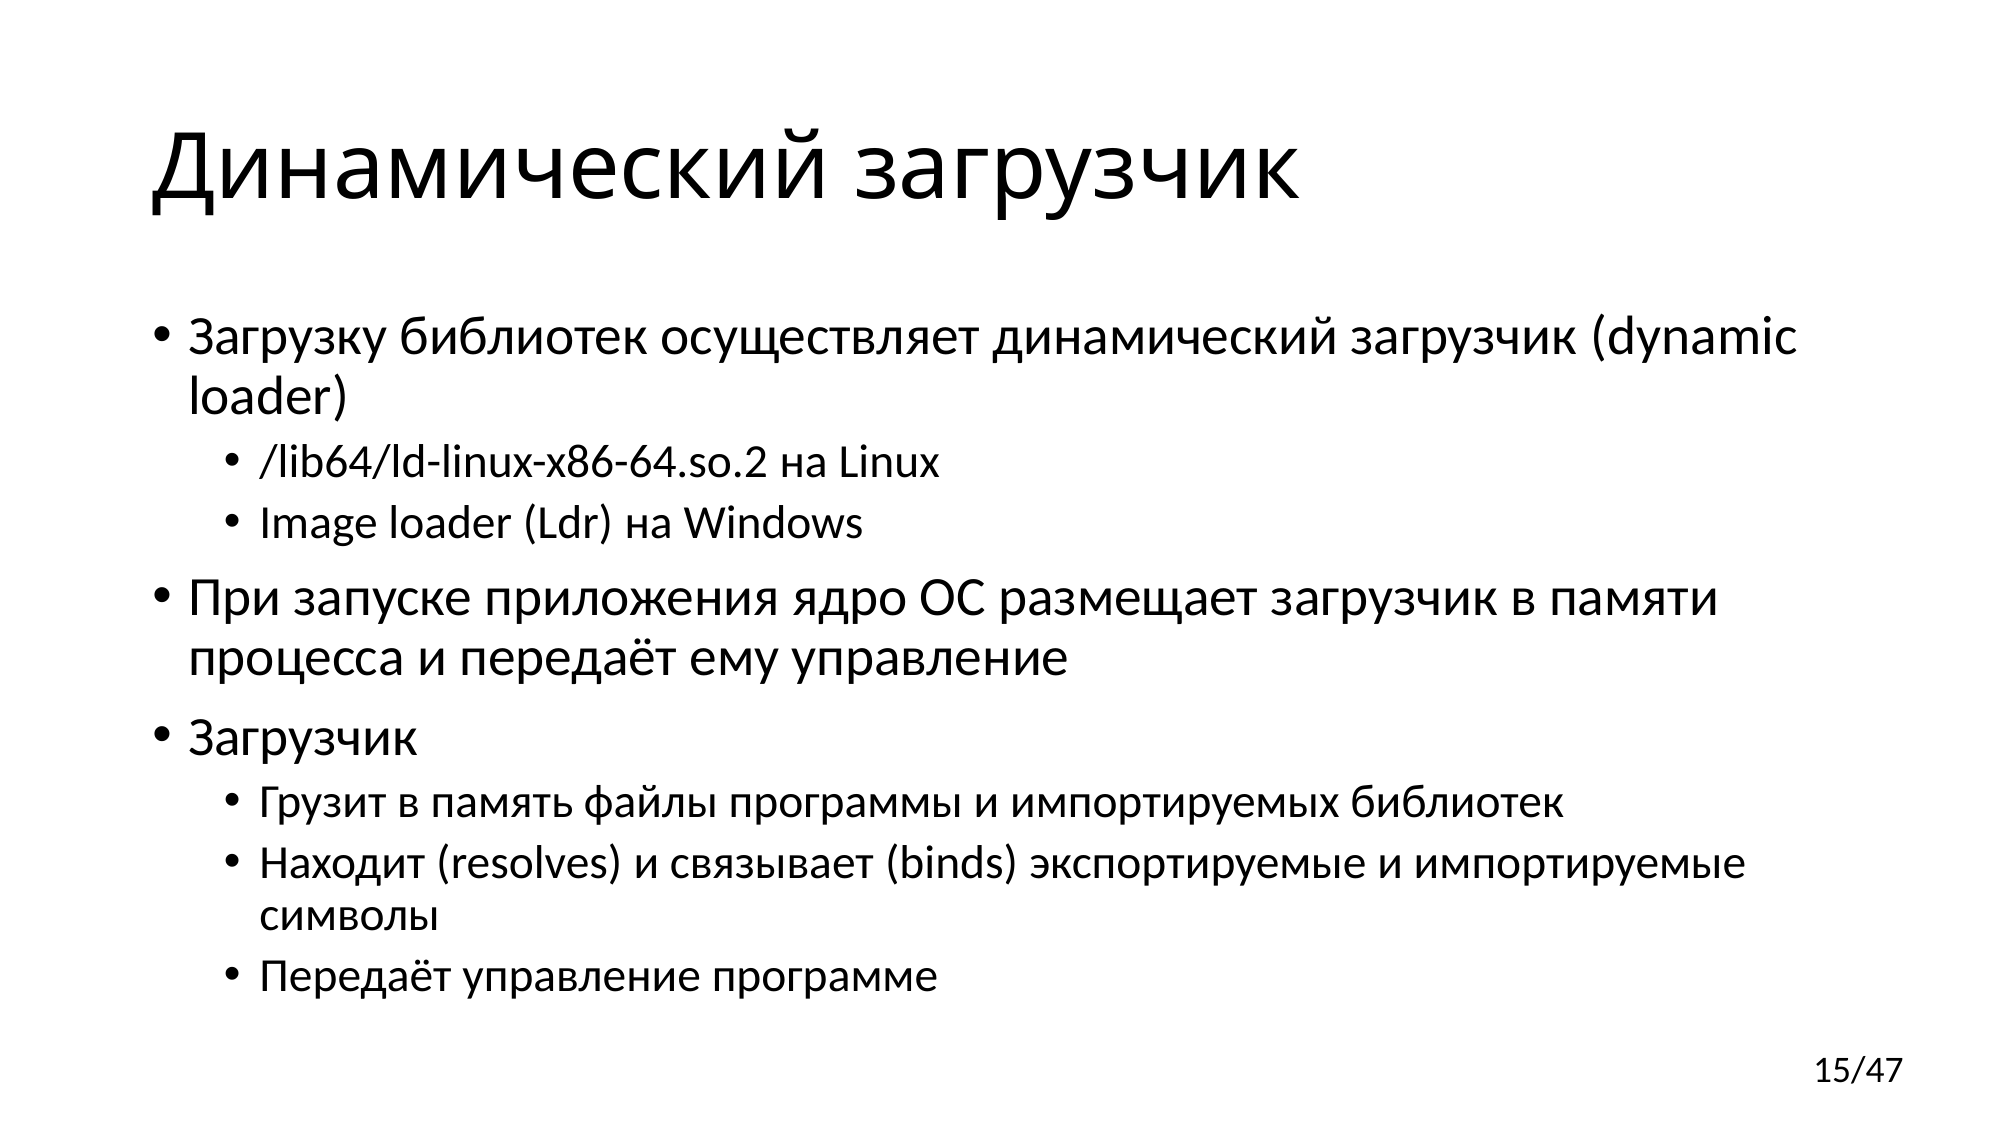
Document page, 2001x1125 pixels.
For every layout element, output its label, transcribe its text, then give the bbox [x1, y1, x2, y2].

list Загрузку библиотек осуществляет динамический загрузчик (dynamic loader) /lib64/ld-linux-x86-64.so.2 на Linux Image loader (Ldr) на Windows При запуске приложения ядро ОС размещает загрузчик в памяти процесса и передаёт ему управление Загрузчик Грузит в память файлы программы и импортируемых библиотек Находит (resolves) и связывает (binds) экспортируемые и импортируемые символы Передаёт управление программе [137, 299, 1863, 1014]
title Динамический загрузчик [137, 59, 1863, 278]
